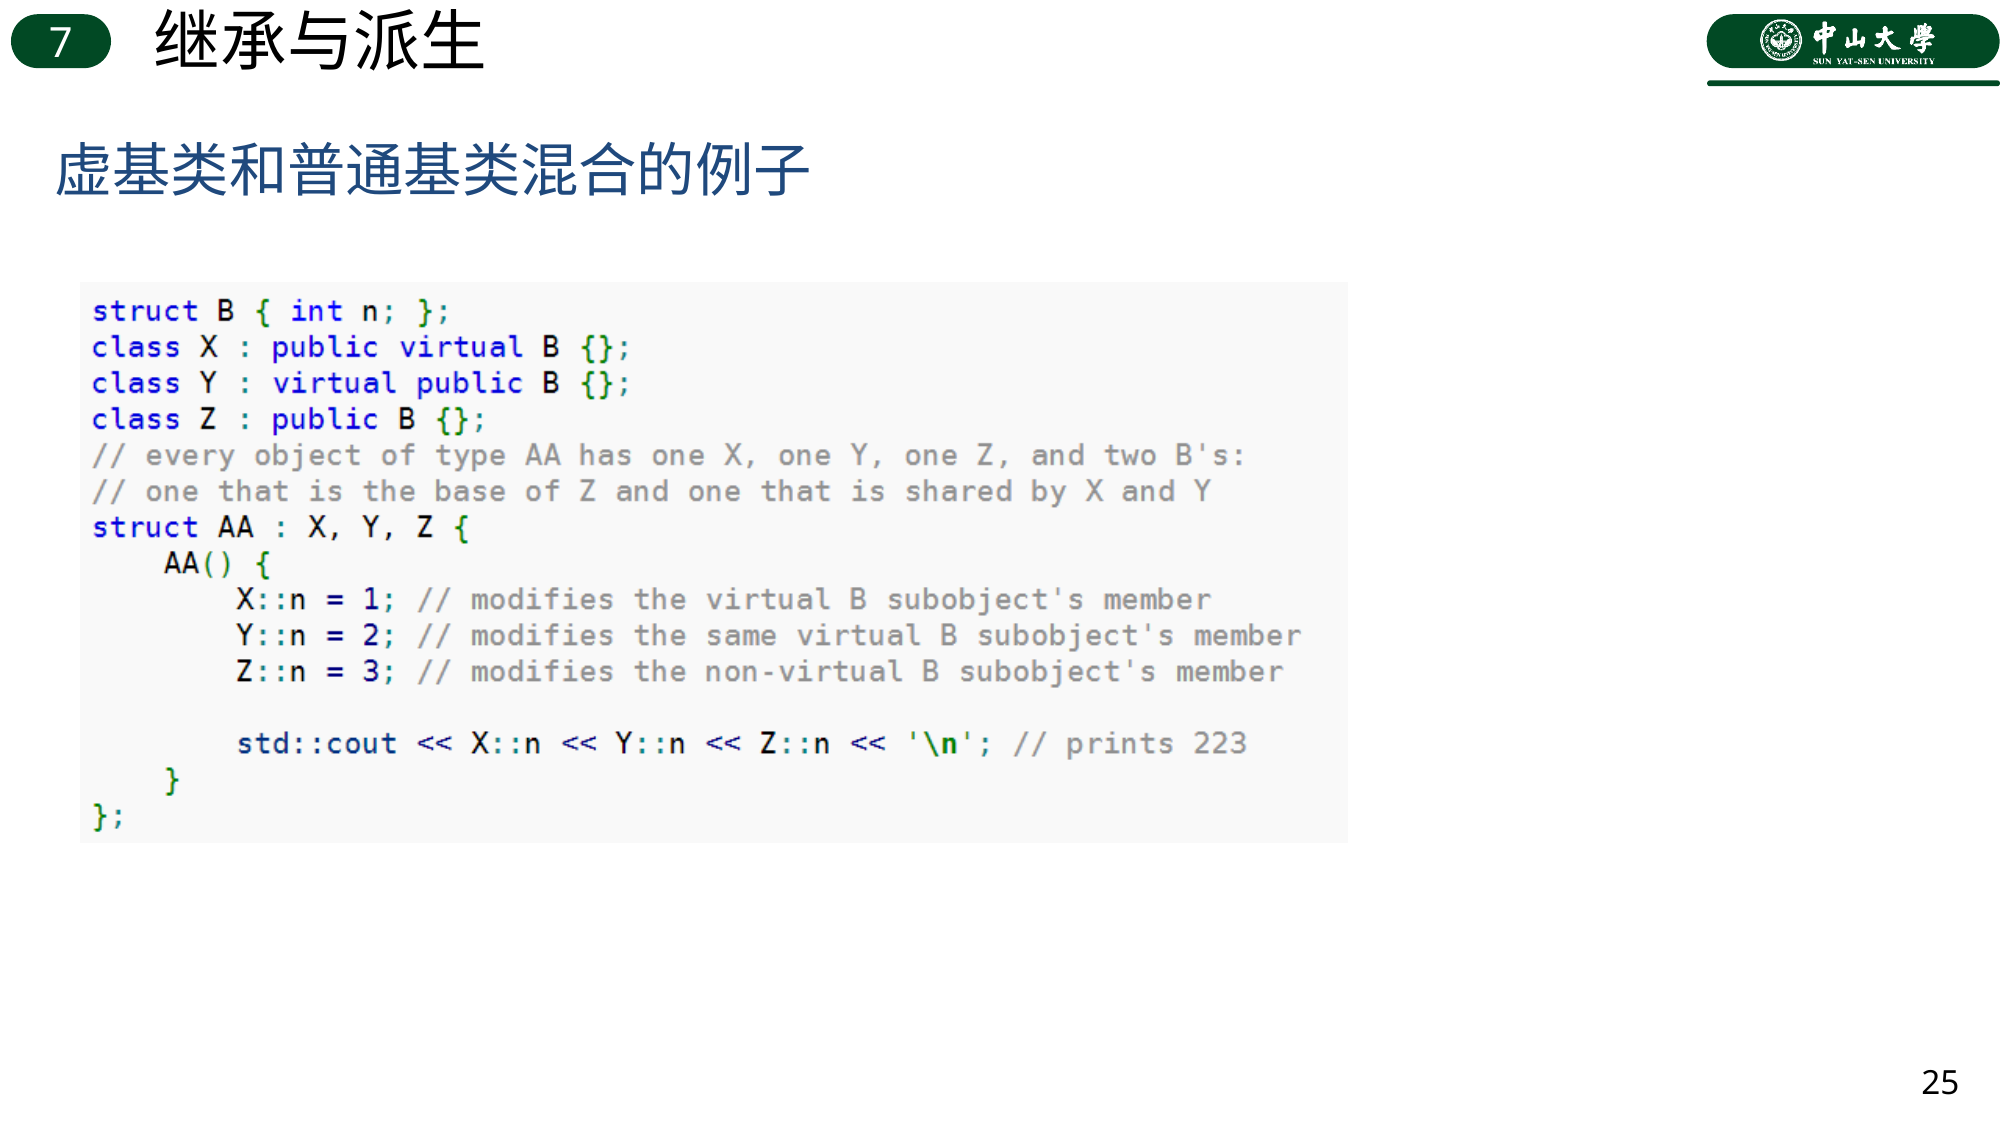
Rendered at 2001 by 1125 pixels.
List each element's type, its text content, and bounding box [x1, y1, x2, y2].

text_box 7 [9, 13, 113, 70]
text_box 虚基类和普通基类混合的例子 [39, 101, 1390, 235]
picture [80, 282, 1348, 843]
slide_number 25 [1901, 1053, 1975, 1114]
picture [1749, 8, 1957, 82]
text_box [1706, 14, 2000, 87]
text_box 继承与派生 [138, 0, 503, 87]
